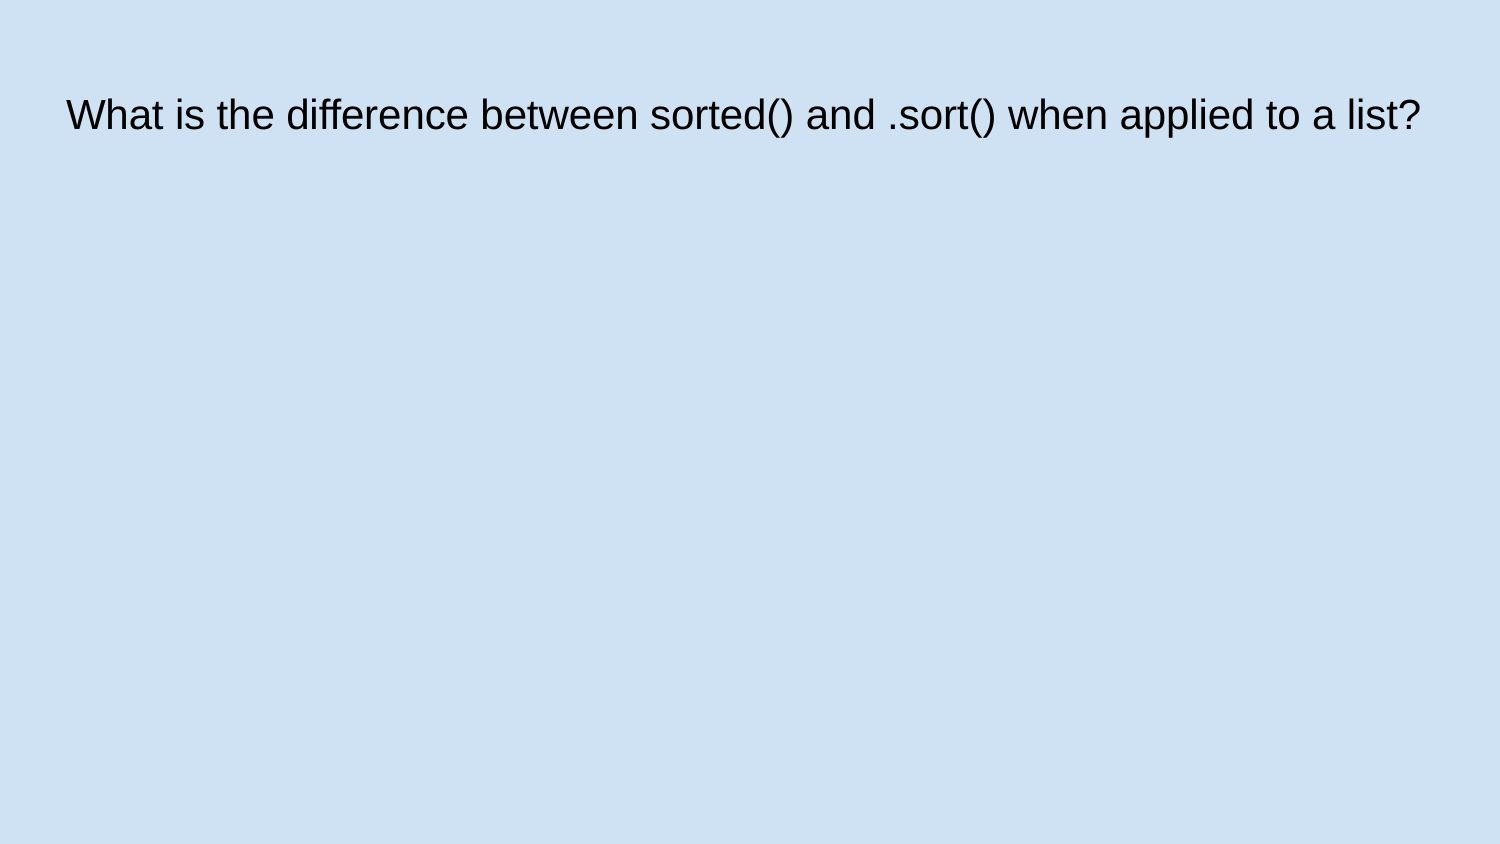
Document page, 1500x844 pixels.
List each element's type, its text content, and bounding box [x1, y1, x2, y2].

title What is the difference between sorted() and .sort() when applied to a list? [51, 72, 1449, 167]
